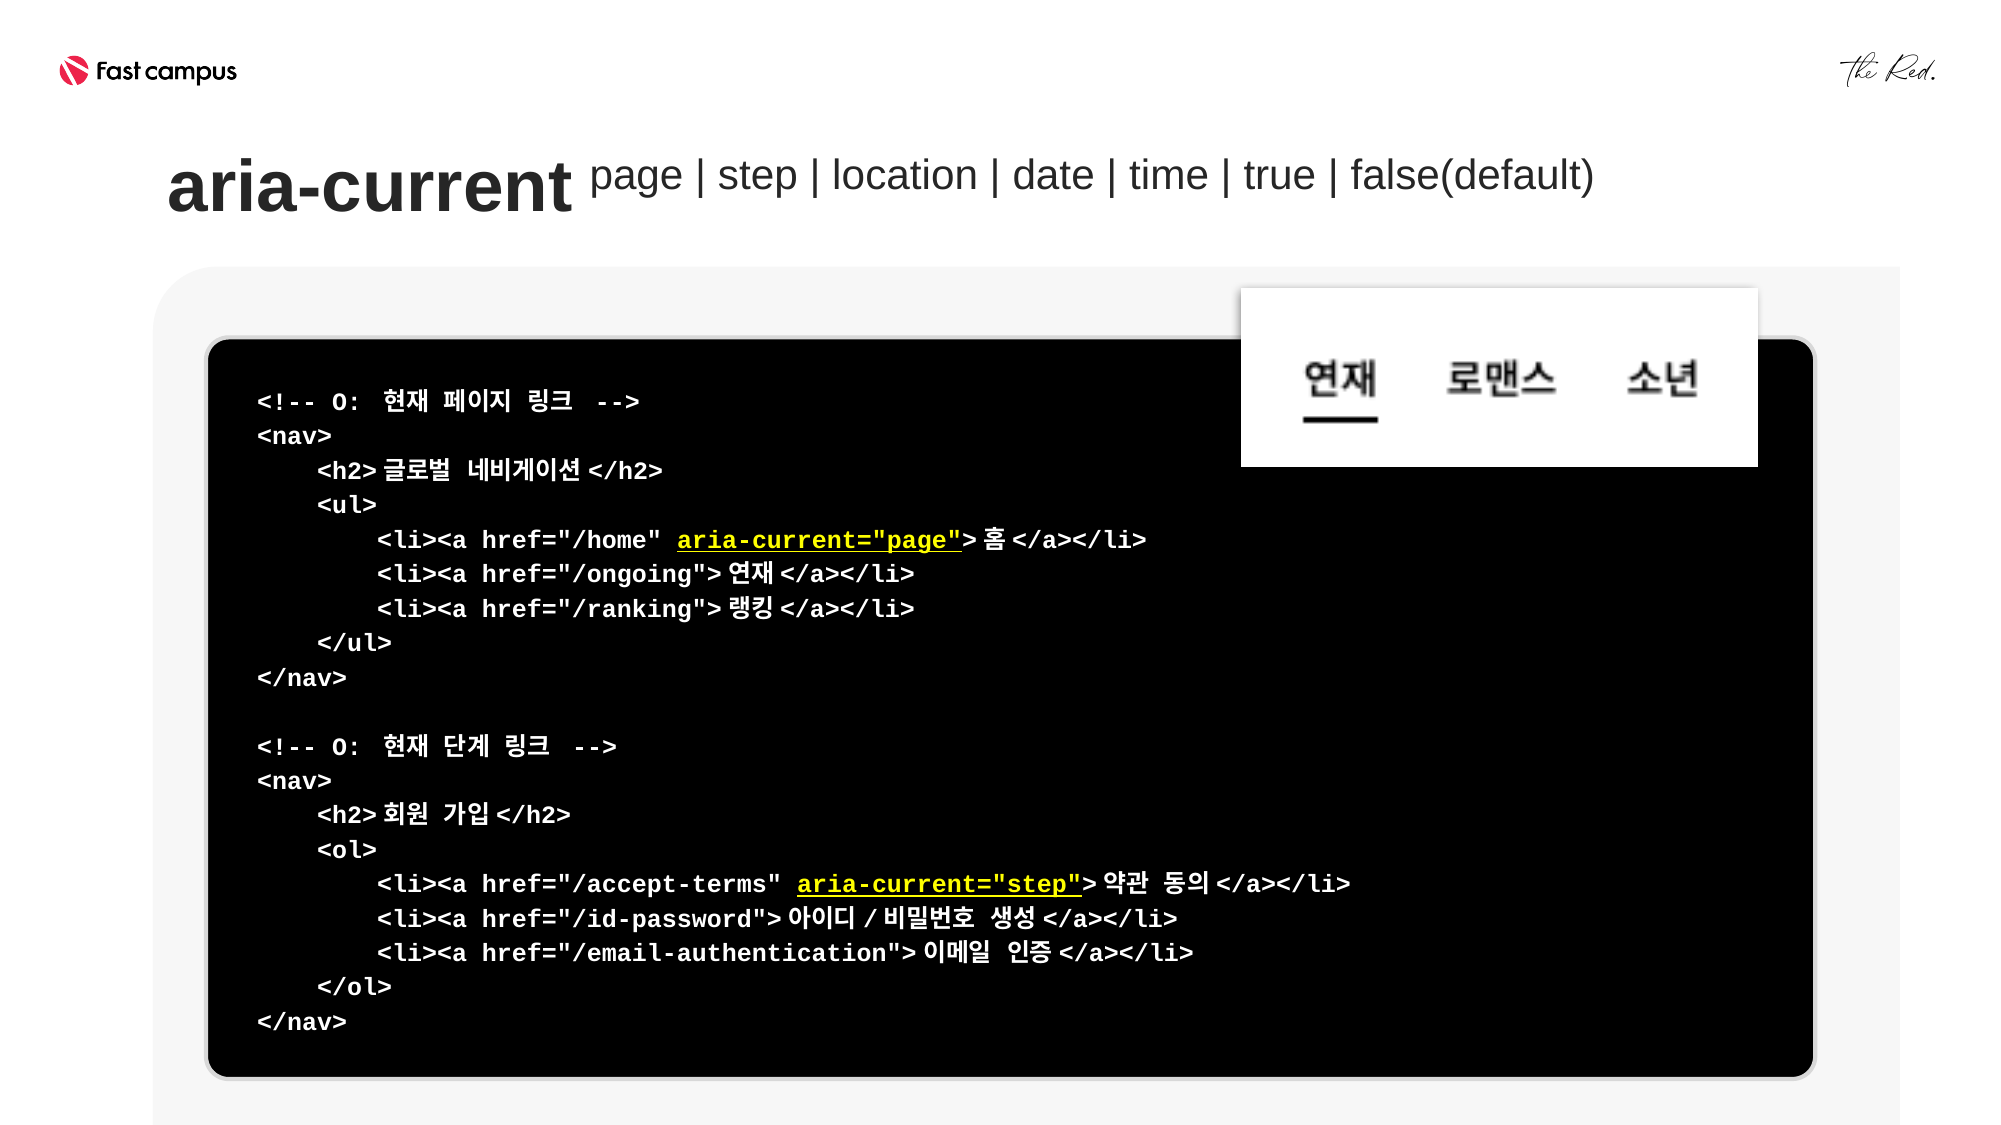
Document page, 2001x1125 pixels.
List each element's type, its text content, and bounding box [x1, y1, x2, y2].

picture [57, 53, 239, 88]
text_box <!-- O: 현재 페이지 링크 --> <nav> <h2>글로벌 네비게이션</h2> <ul> <li><a href="/home" aria-current="page">홈</a></li> <li><a href="/ongoing">연재</a></li> <li><a href="/ranking">랭킹</a></li> </ul> </nav> <!-- O: 현재 단계 링크 --> <nav> <h2>회원 가입</h2> <ol> <li><a href="/accept-terms" aria-current="step">약관 동의</a></li> <li><a href="/id-password">아이디/비밀번호 생성</a></li> <li><a href="/email-authentication">이메일 인증</a></li> </ol> </nav> [205, 337, 1816, 1080]
picture [1240, 288, 1758, 467]
list aria-current page | step | location | date | time | true | false(default) [153, 131, 2000, 232]
picture [1840, 52, 1935, 87]
